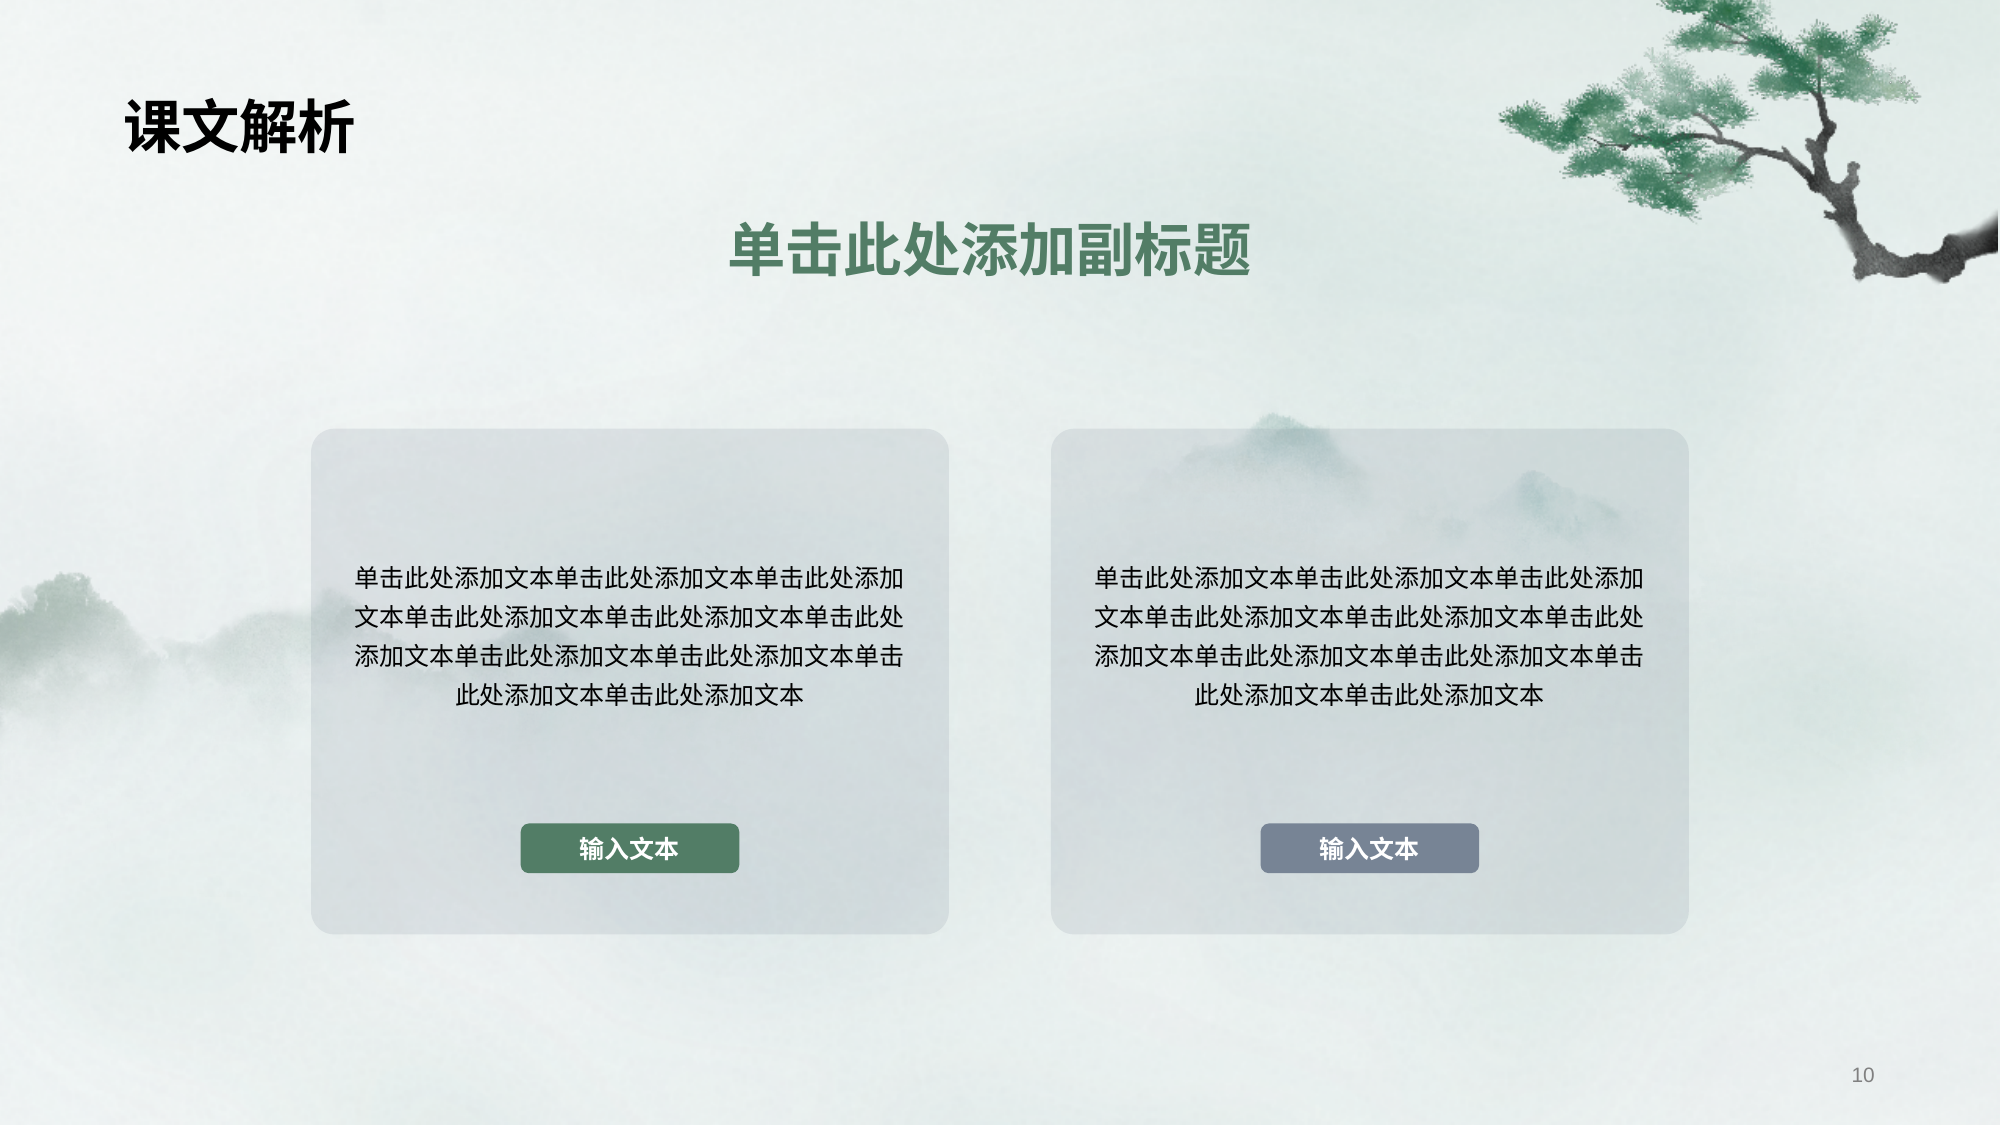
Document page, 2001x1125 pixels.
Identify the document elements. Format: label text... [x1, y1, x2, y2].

slide_number 10 [1452, 1056, 1890, 1092]
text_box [89, 204, 1890, 935]
title 课文解析 [108, 0, 1890, 169]
picture [0, 0, 2000, 1125]
